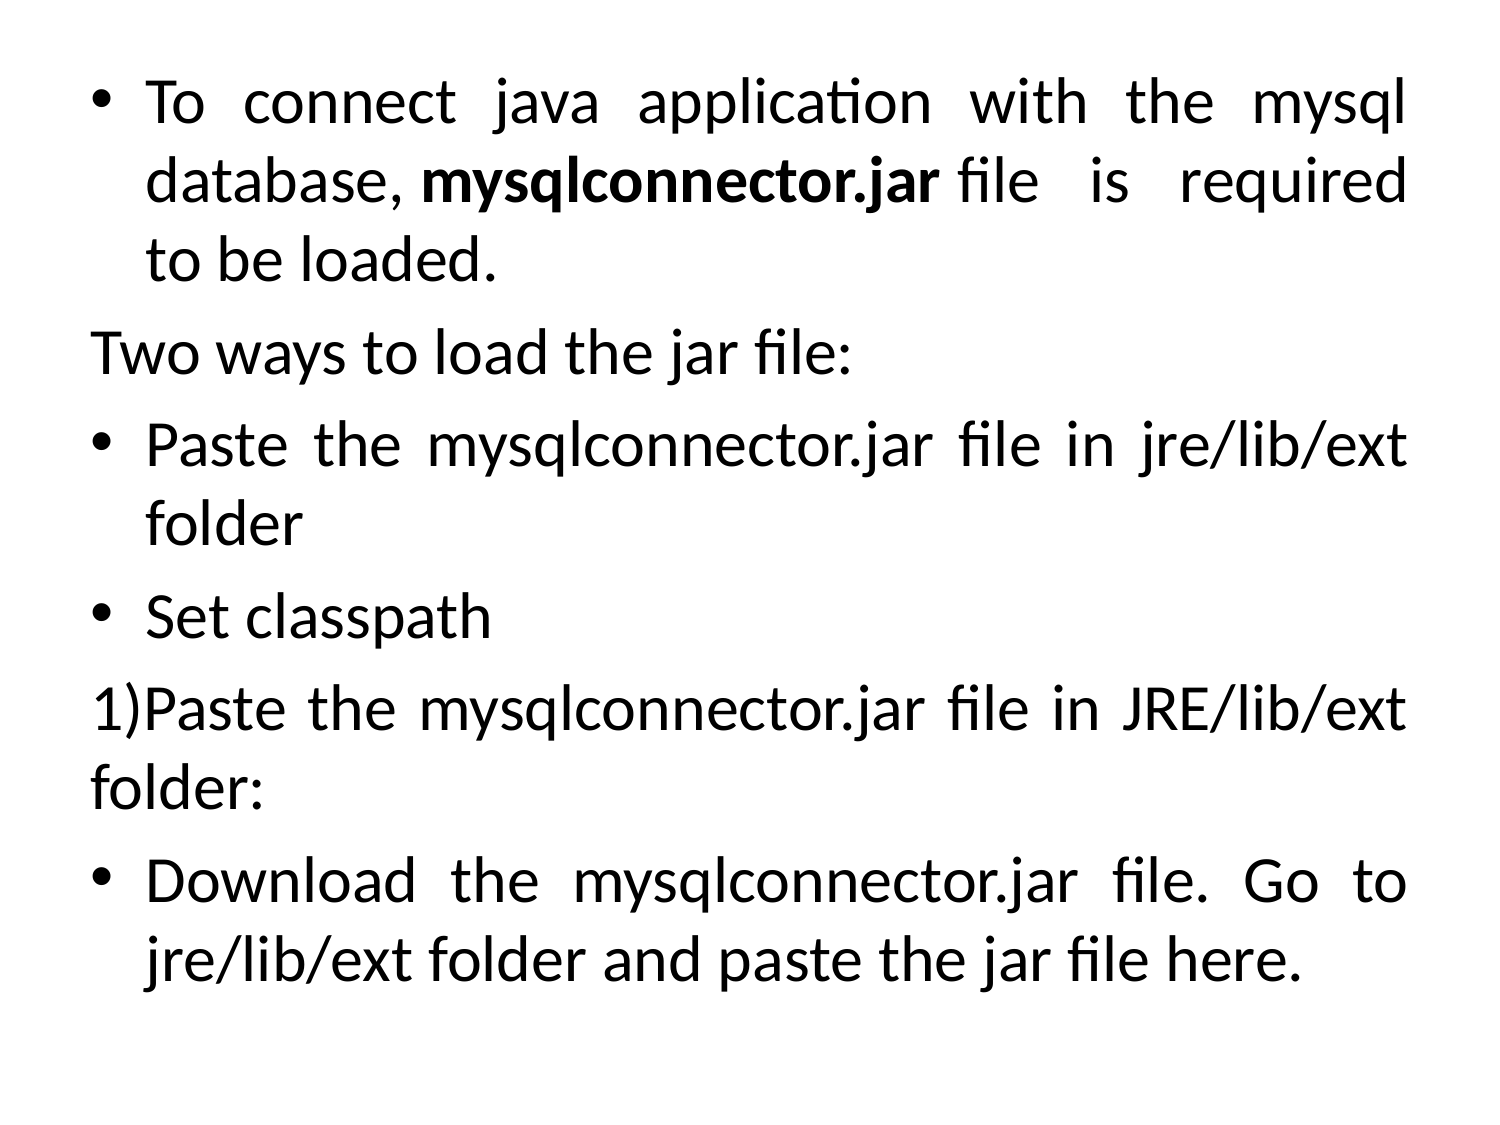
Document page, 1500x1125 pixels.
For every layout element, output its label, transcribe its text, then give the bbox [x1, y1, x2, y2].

list To connect java application with the mysql database, mysqlconnector.jar file is required to be loaded. Two ways to load the jar file: Paste the mysqlconnector.jar file in jre/lib/ext folder Set classpath 1)Paste the mysqlconnector.jar file in JRE/lib/ext folder: Download the mysqlconnector.jar file. Go to jre/lib/ext folder and paste the jar file here. [75, 50, 1425, 1005]
